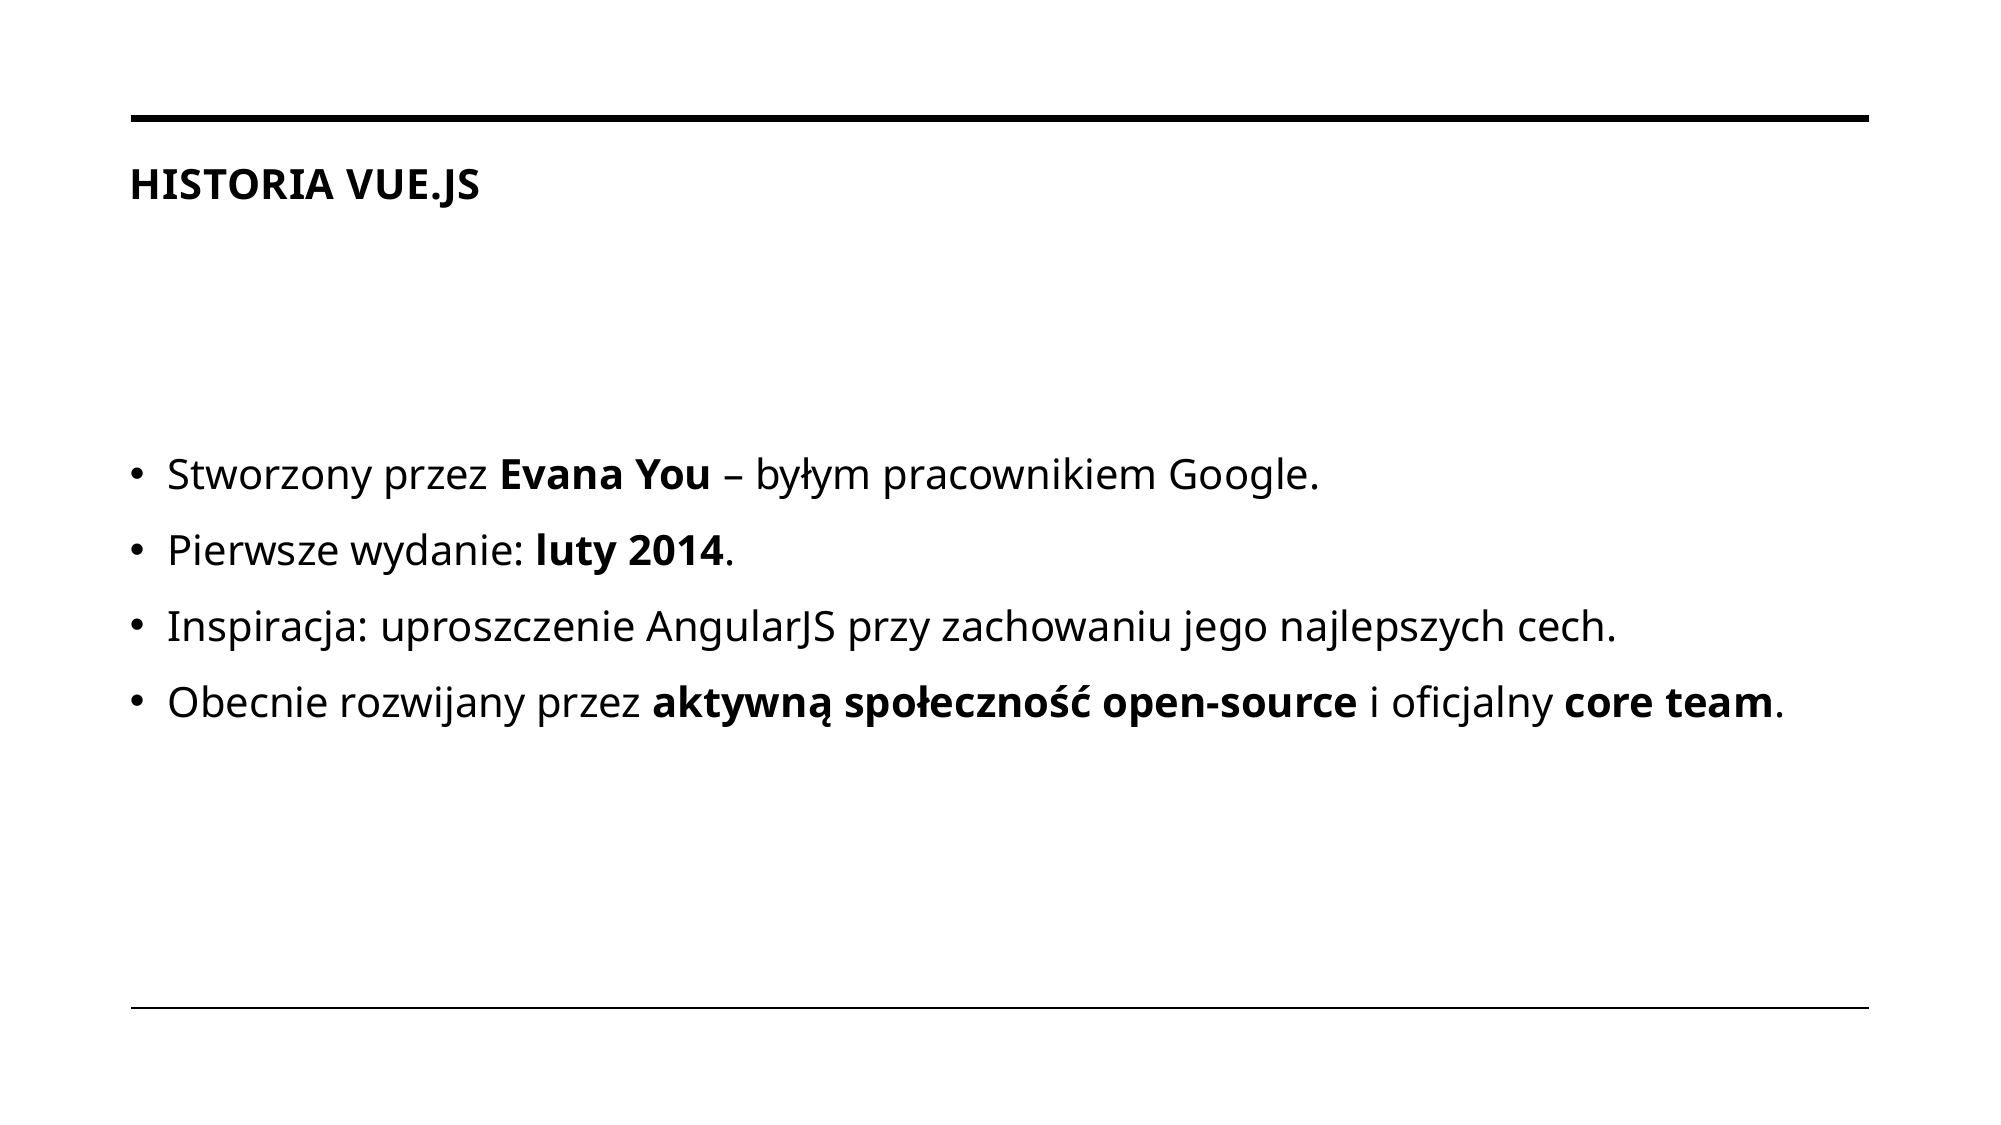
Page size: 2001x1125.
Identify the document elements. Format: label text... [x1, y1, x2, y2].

title Historia Vue.js [114, 149, 1869, 364]
list Stworzony przez Evana You – byłym pracownikiem Google. Pierwsze wydanie: luty 2014. Inspiracja: uproszczenie AngularJS przy zachowaniu jego najlepszych cech. Obecnie rozwijany przez aktywną społeczność open-source i oficjalny core team. [114, 364, 1869, 978]
